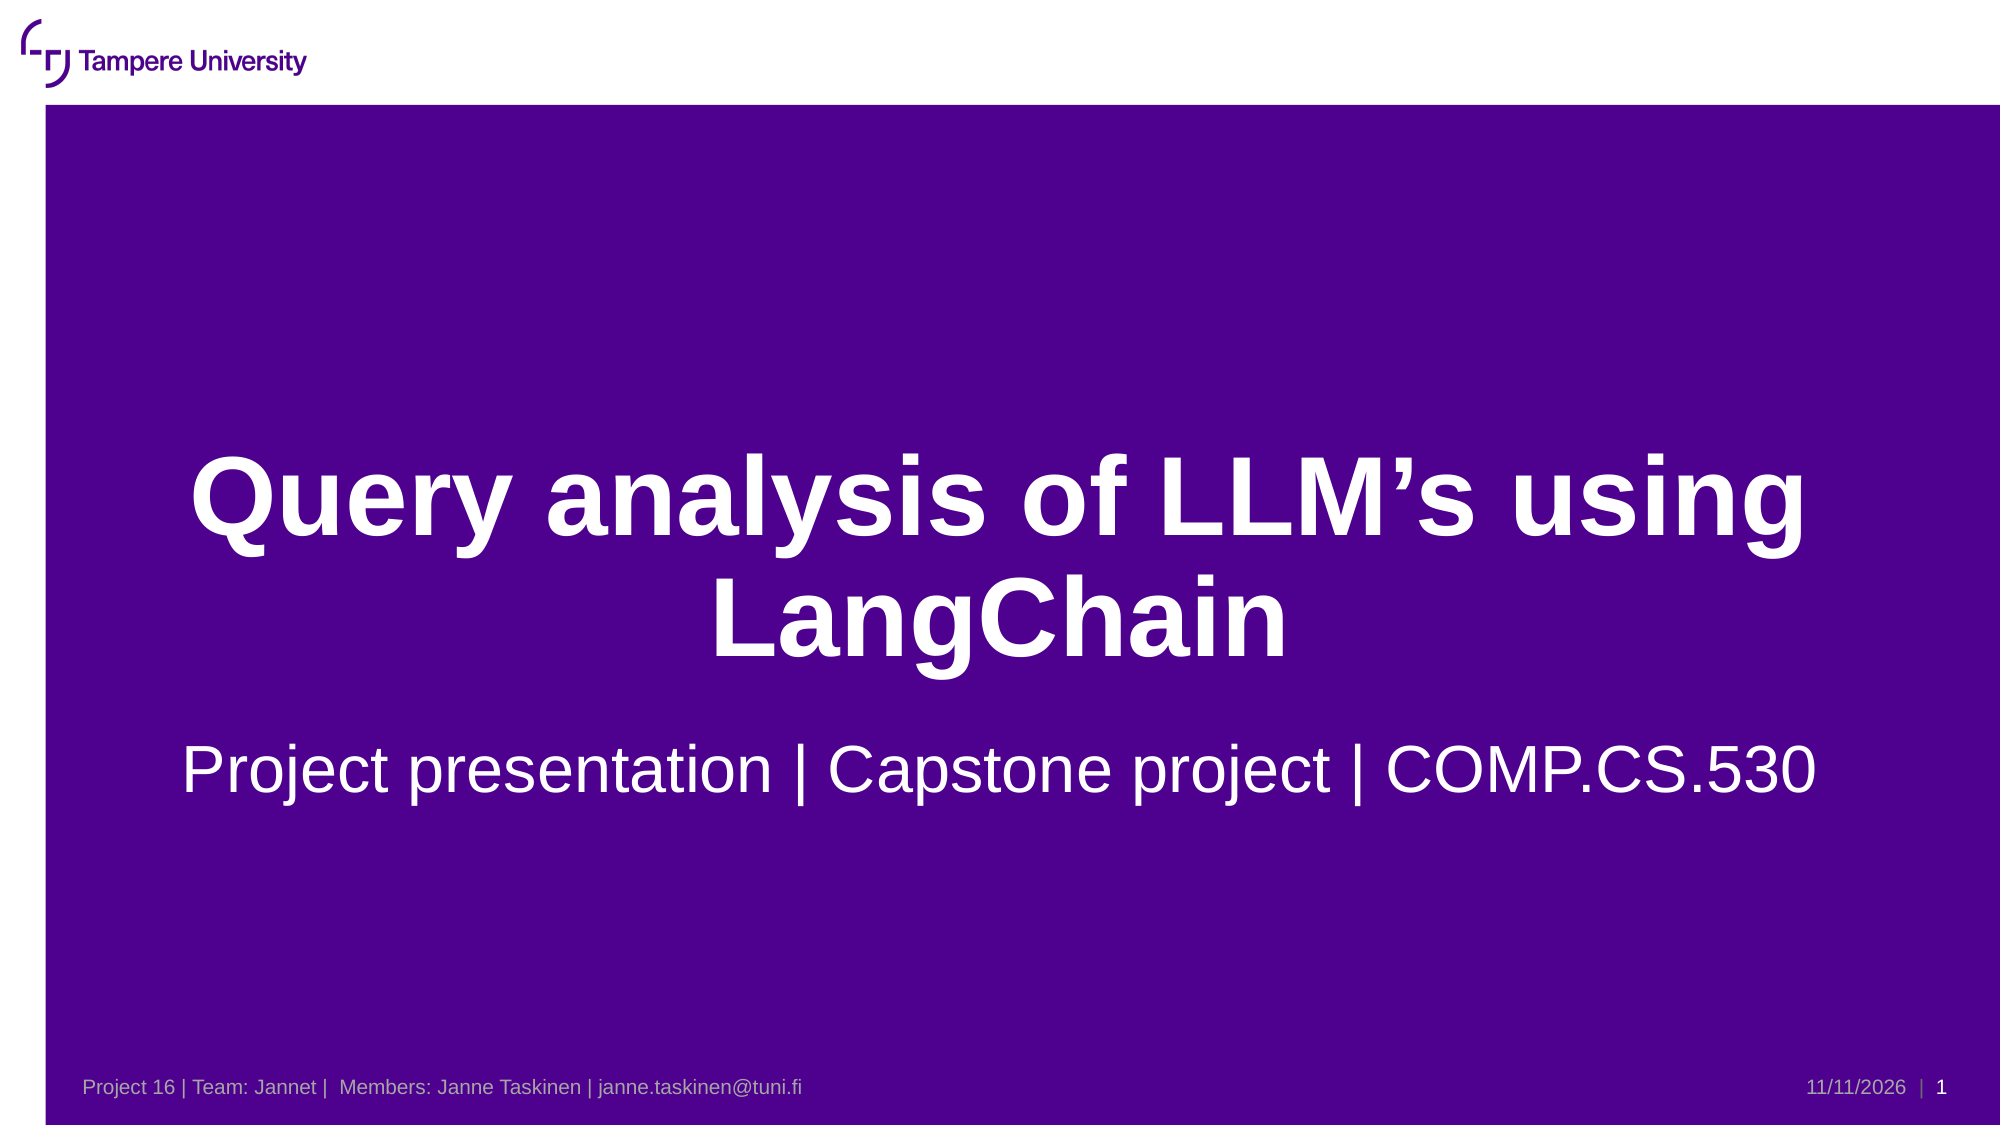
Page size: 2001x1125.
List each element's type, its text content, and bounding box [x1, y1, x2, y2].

title Query analysis of LLM’s using LangChain [90, 452, 1910, 689]
slide_number | 1 [1918, 1064, 1981, 1107]
footer Project 16 | Team: Jannet | Members: Janne Taskinen | janne.taskinen@tuni.fi [67, 1064, 1180, 1106]
subtitle Project presentation | Capstone project | COMP.CS.530 [91, 727, 1910, 964]
picture [20, 18, 307, 88]
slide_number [1780, 1064, 1907, 1107]
